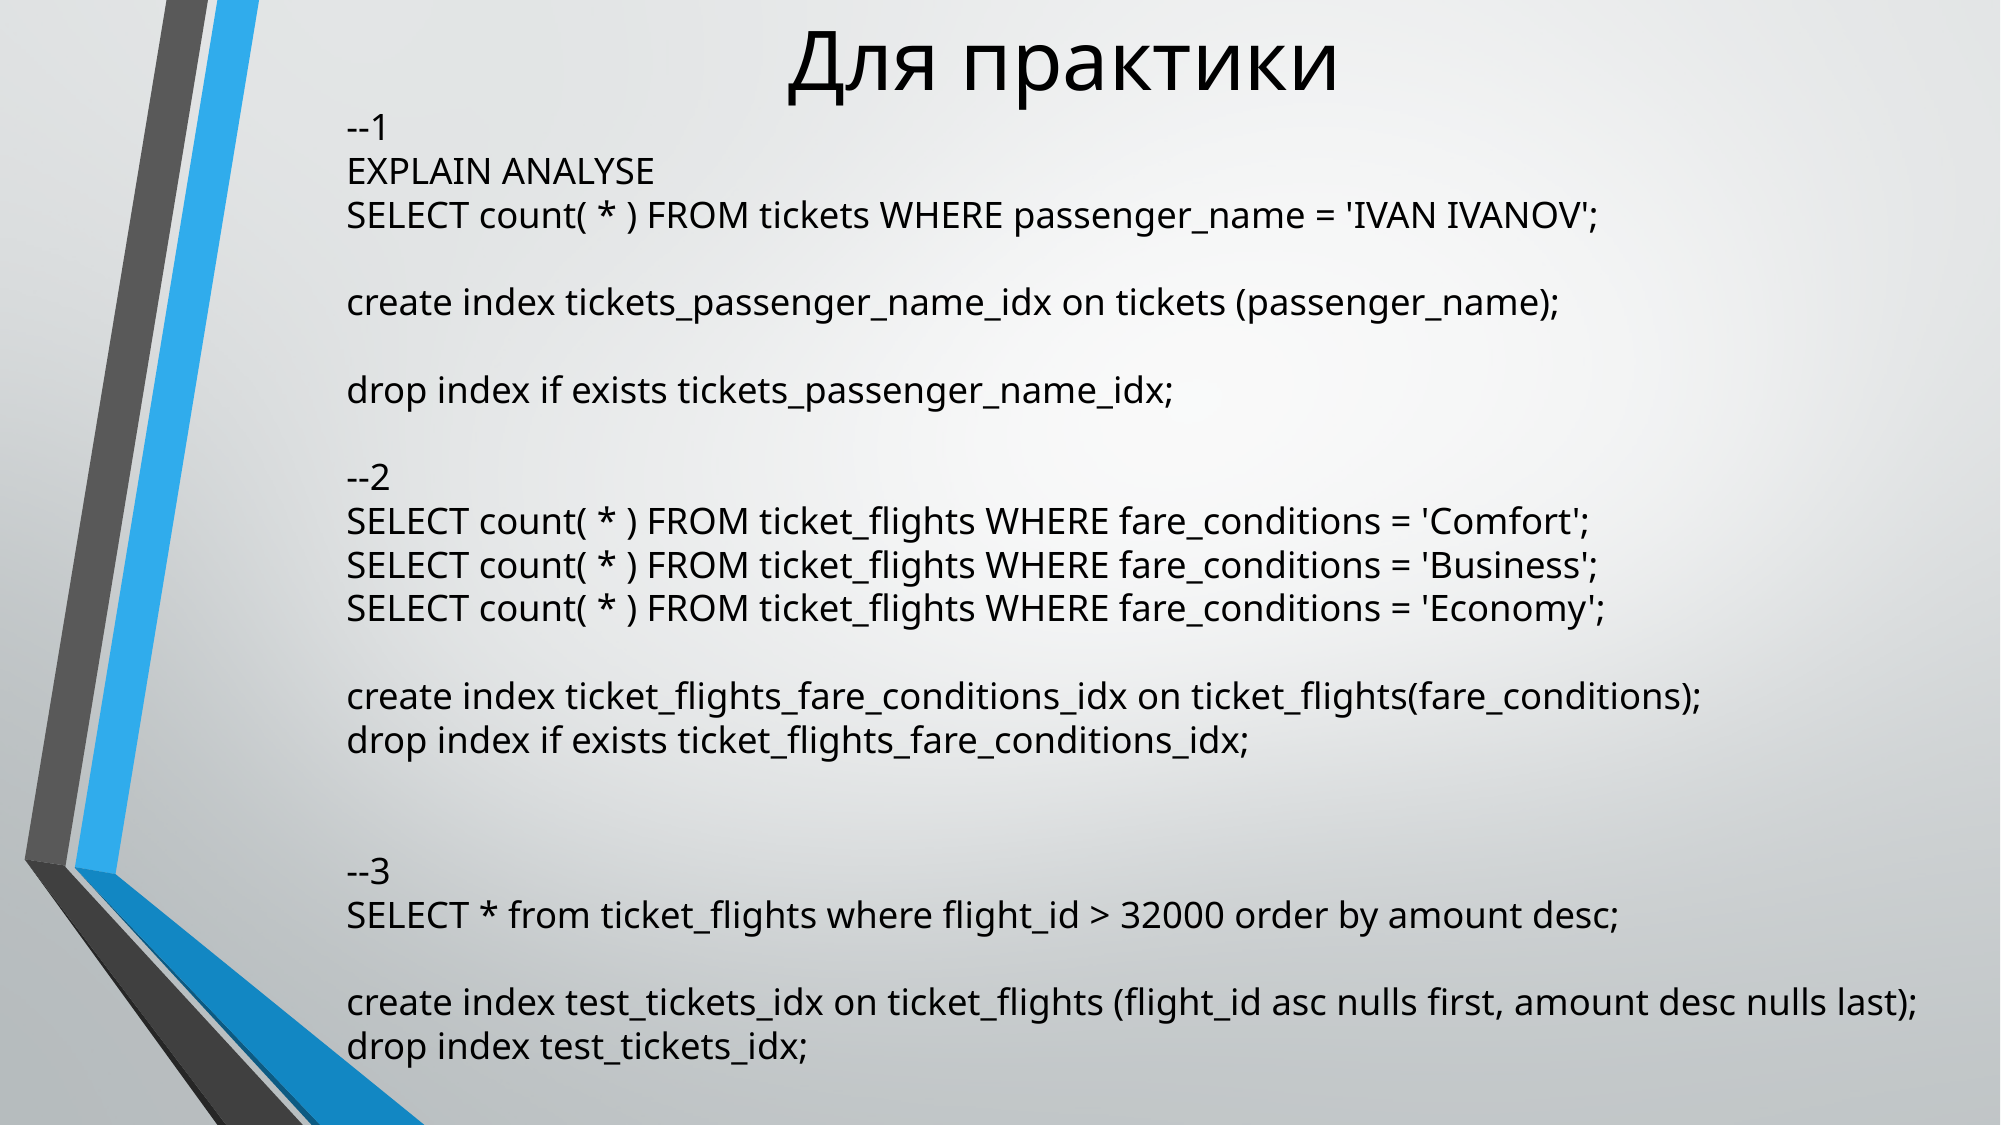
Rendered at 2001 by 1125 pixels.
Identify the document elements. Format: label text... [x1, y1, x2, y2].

title Для практики [243, 0, 1887, 115]
list --1 EXPLAIN ANALYSE SELECT count( * ) FROM tickets WHERE passenger_name = 'IVAN IVANOV'; create index tickets_passenger_name_idx on tickets (passenger_name); drop index if exists tickets_passenger_name_idx; --2 SELECT count( * ) FROM ticket_flights WHERE fare_conditions = 'Comfort'; SELECT count( * ) FROM ticket_flights WHERE fare_conditions = 'Business'; SELECT count( * ) FROM ticket_flights WHERE fare_conditions = 'Economy'; create index ticket_flights_fare_conditions_idx on ticket_flights(fare_conditions); drop index if exists ticket_flights_fare_conditions_idx; --3 SELECT * from ticket_flights where flight_id > 32000 order by amount desc; create index test_tickets_idx on ticket_flights (flight_id asc nulls first, amount desc nulls last); drop index test_tickets_idx; [331, 91, 1975, 1080]
